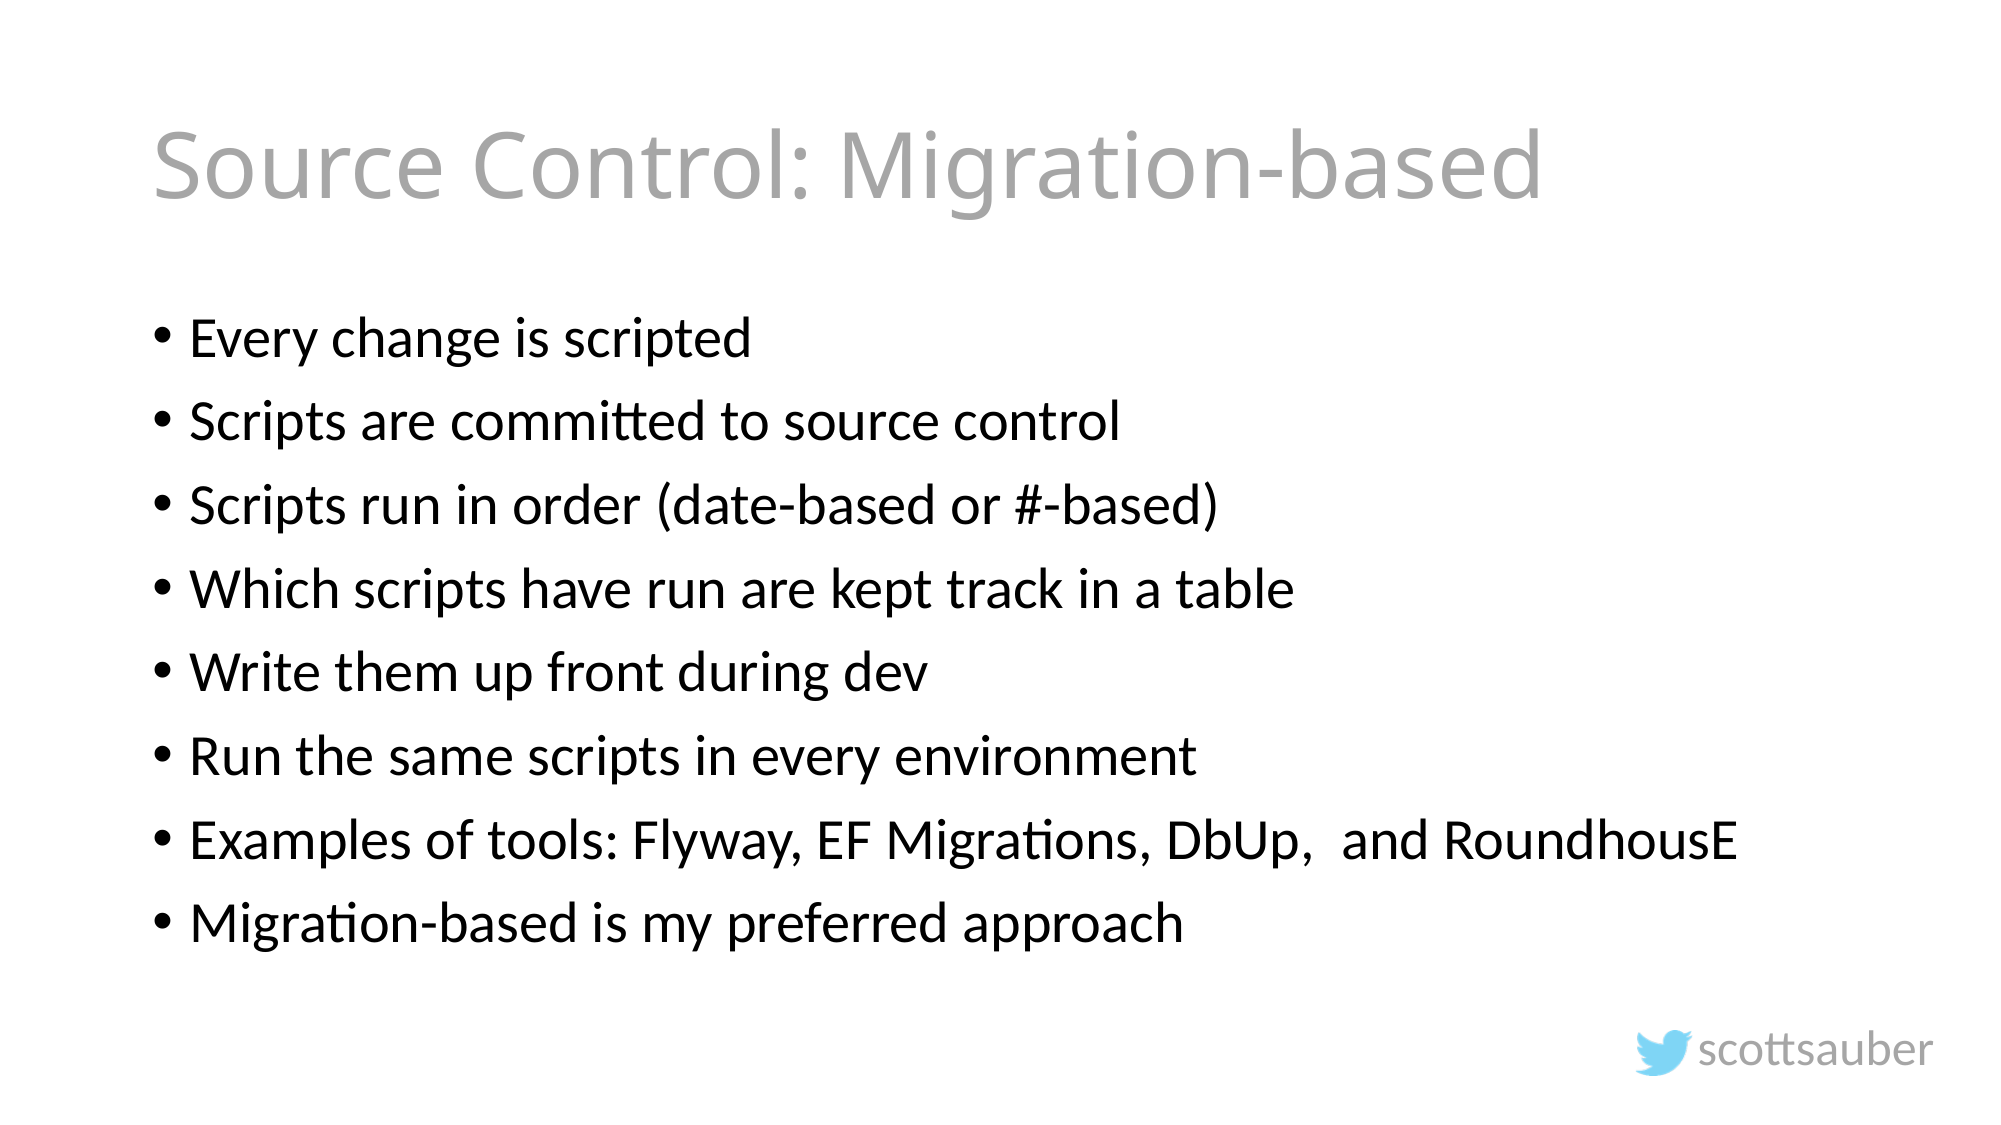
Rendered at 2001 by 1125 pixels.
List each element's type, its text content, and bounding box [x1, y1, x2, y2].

title Source Control: Migration-based [137, 59, 1863, 278]
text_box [1635, 1014, 1986, 1093]
list Every change is scripted Scripts are committed to source control Scripts run in order (date-based or #-based) Which scripts have run are kept track in a table Write them up front during dev Run the same scripts in every environment Examples of tools: Flyway, EF Migrations, DbUp, and RoundhousE Migration-based is my preferred approach [137, 299, 1863, 1104]
